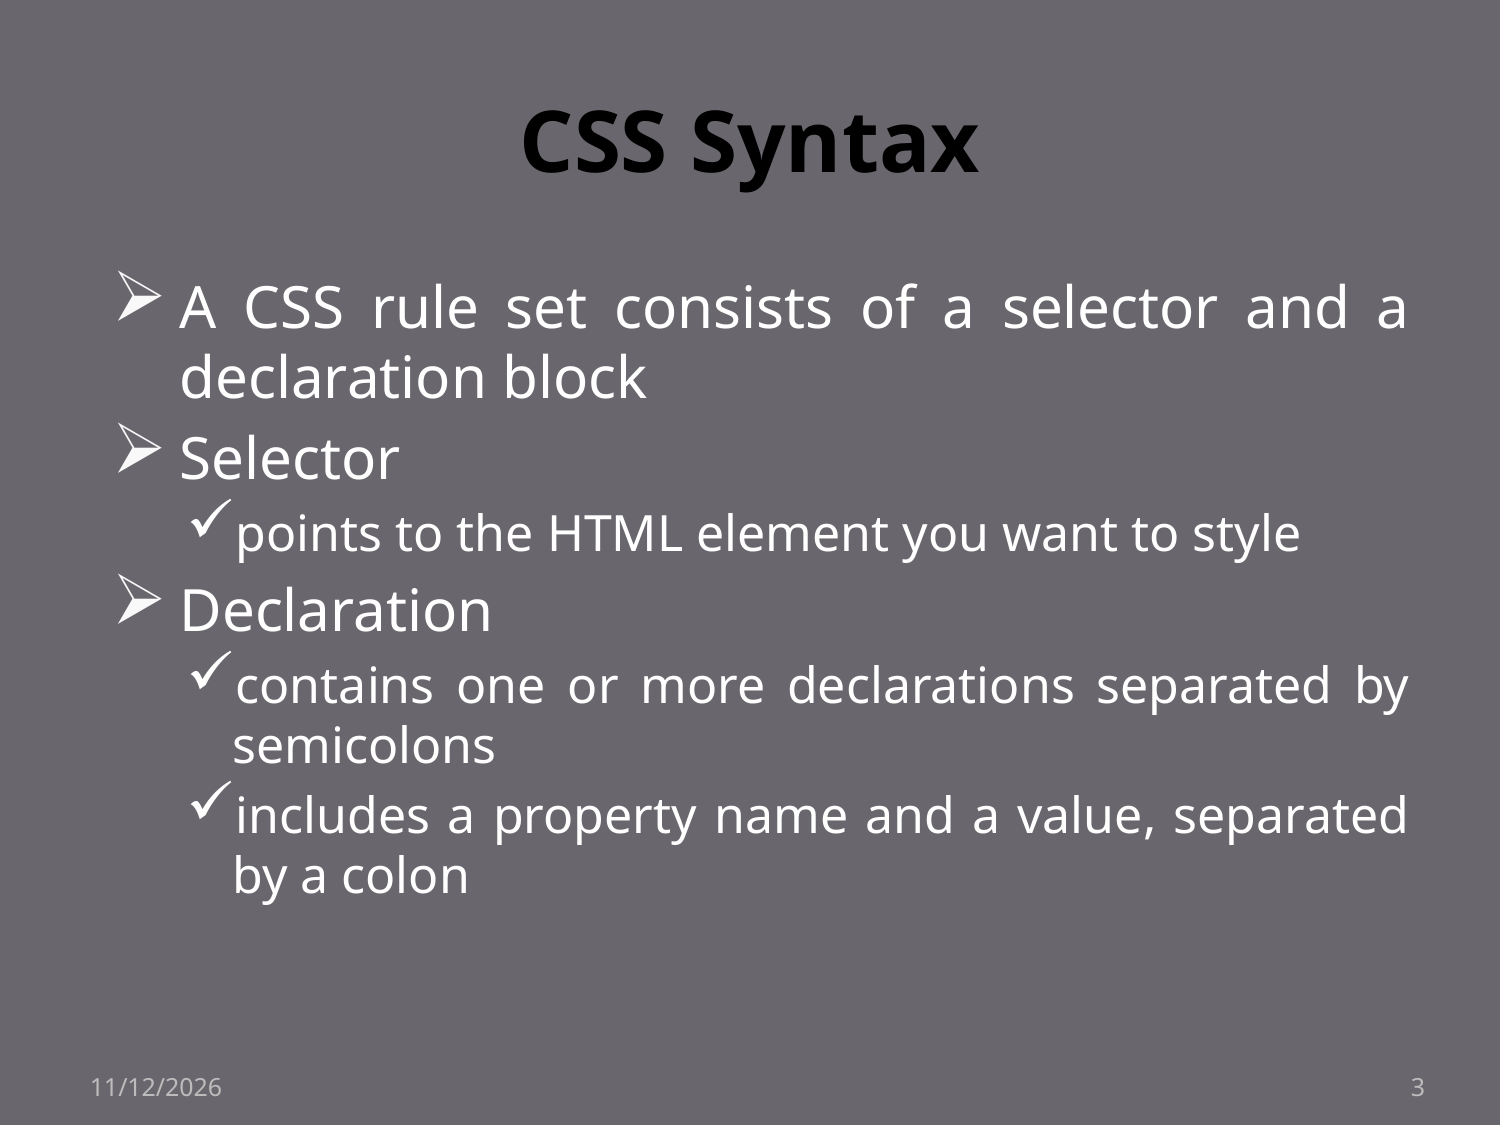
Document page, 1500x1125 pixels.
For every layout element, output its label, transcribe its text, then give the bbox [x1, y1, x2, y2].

list A CSS rule set consists of a selector and a declaration block Selector points to the HTML element you want to style Declaration contains one or more declarations separated by semicolons includes a property name and a value, separated by a colon [74, 262, 1426, 1036]
slide_number 03-Nov-21 [75, 1052, 425, 1113]
slide_number 3 [1299, 1052, 1425, 1113]
title CSS Syntax [75, 45, 1425, 233]
